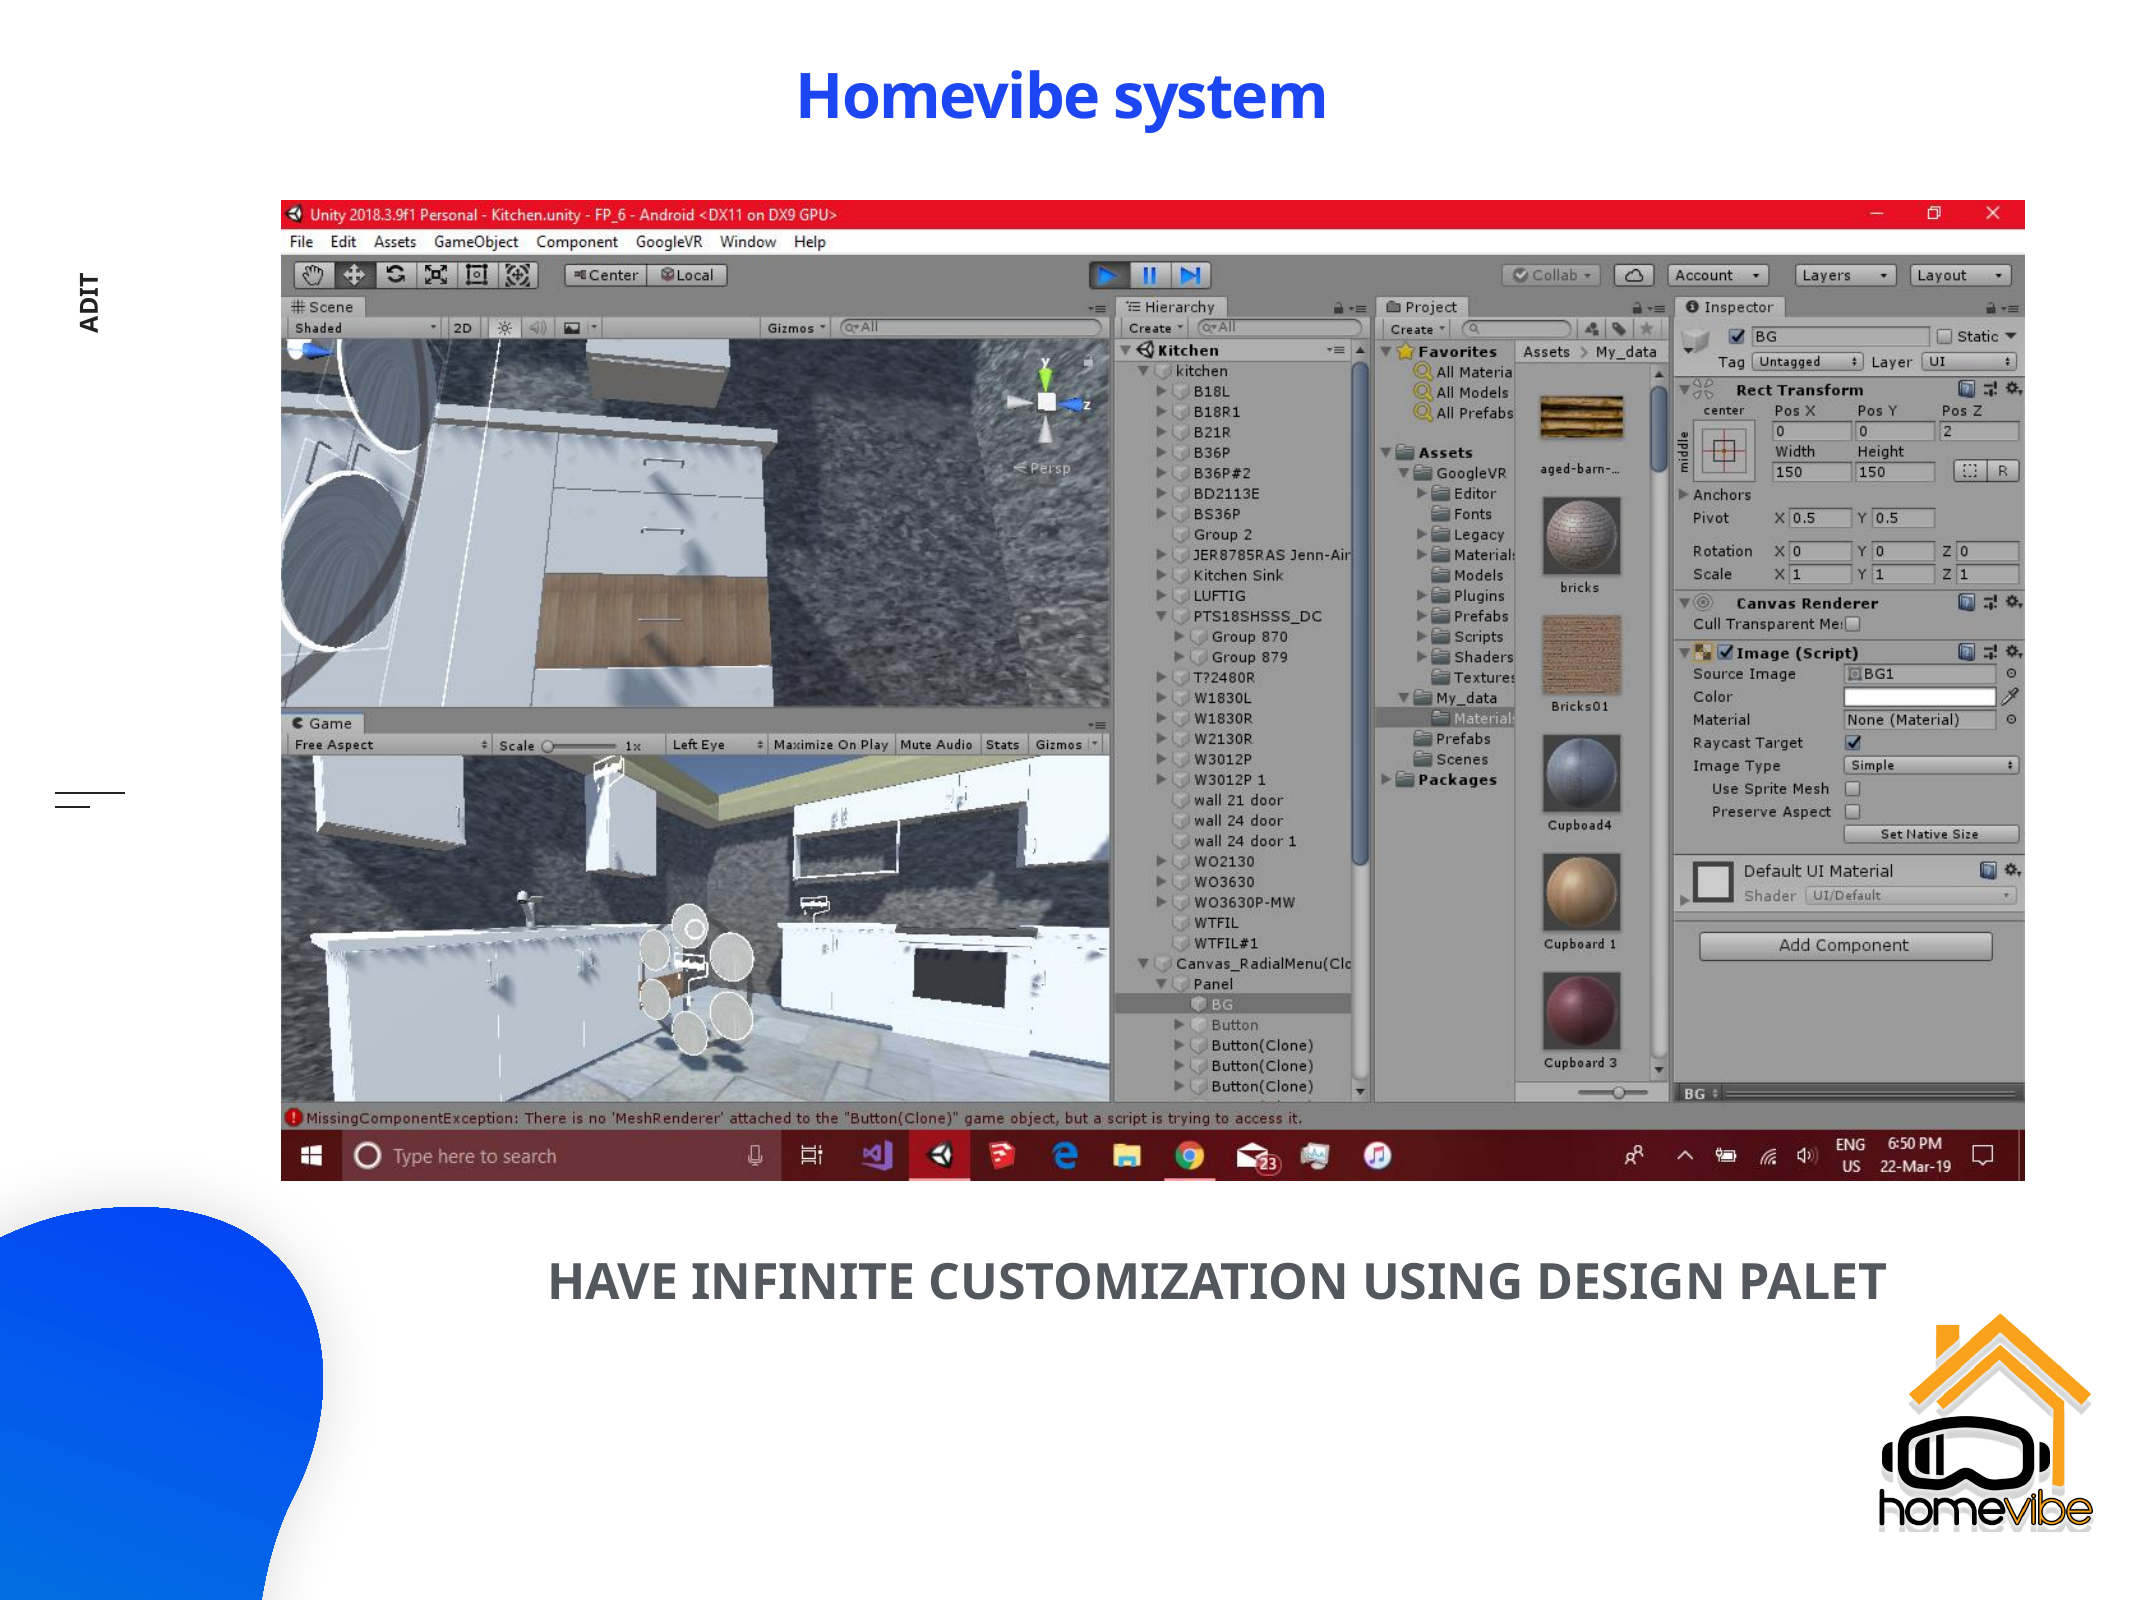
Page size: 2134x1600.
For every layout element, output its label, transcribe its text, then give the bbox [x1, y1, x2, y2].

text_box Homevibe system [795, 55, 1686, 200]
text_box HAVE INFINITE CUSTOMIZATION USING DESIGN PALET [495, 1240, 1940, 1318]
text_box [0, 1207, 323, 1600]
picture [1876, 1312, 2096, 1532]
picture [281, 200, 2025, 1181]
